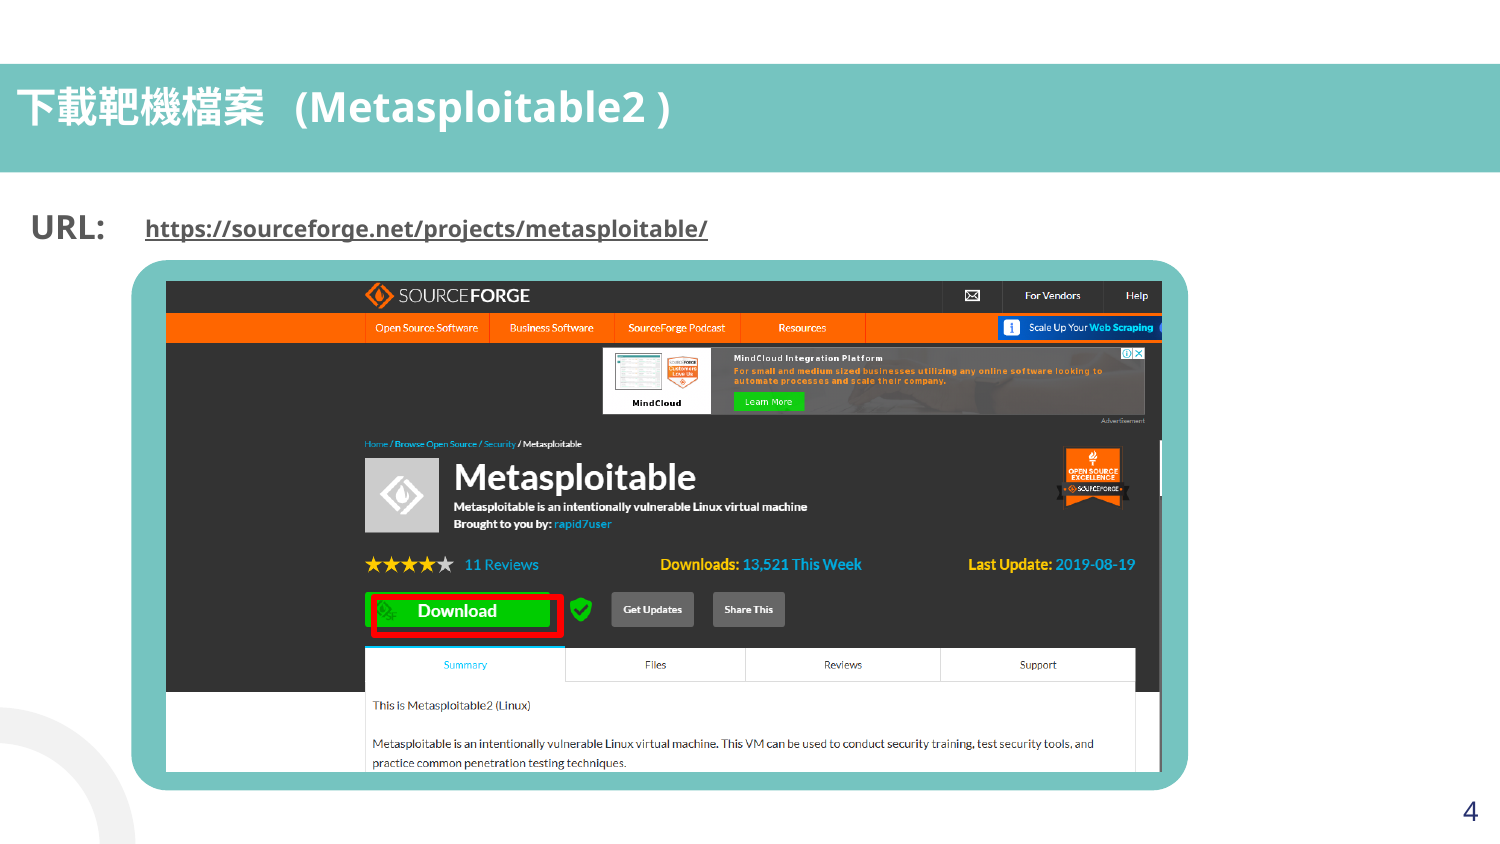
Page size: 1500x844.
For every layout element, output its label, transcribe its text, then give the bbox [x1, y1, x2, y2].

subtitle https://sourceforge.net/projects/metasploitable/ [153, 177, 1500, 280]
slide_number 4 [1403, 779, 1494, 844]
text_box [133, 280, 1187, 789]
title 下載靶機檔案 (Metasploitable2 ) [0, 66, 1270, 161]
text_box URL: [0, 177, 153, 280]
picture [166, 281, 1162, 772]
